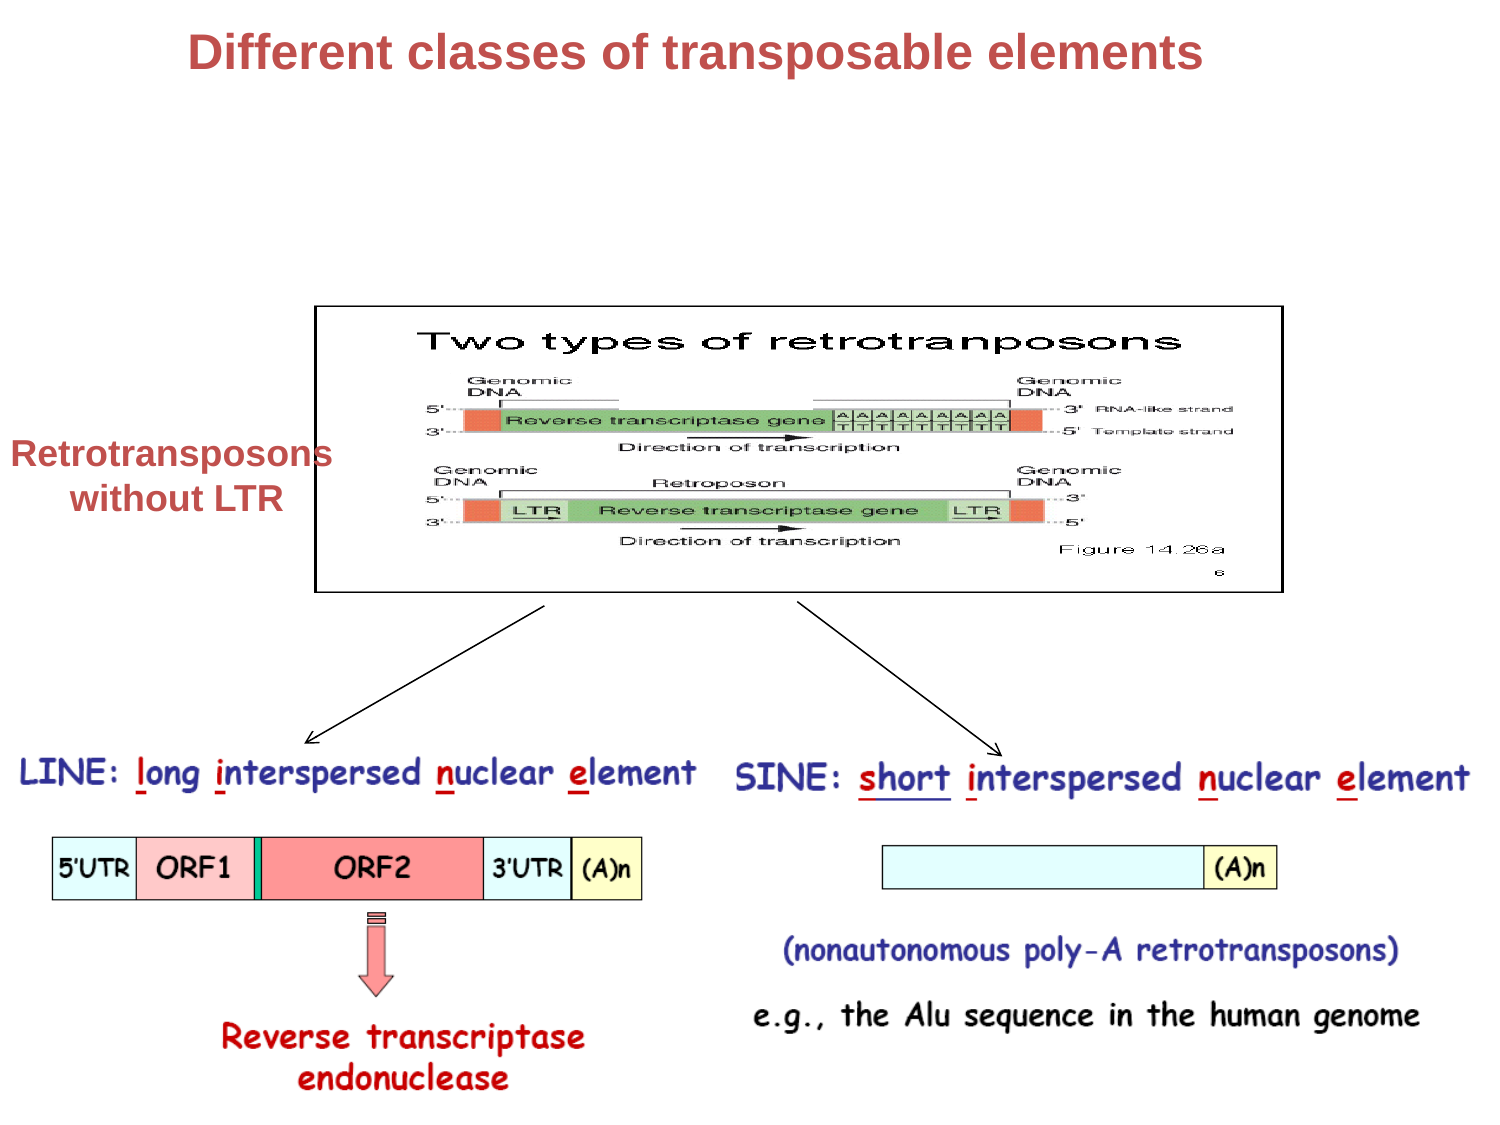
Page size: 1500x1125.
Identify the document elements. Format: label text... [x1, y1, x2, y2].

picture [0, 723, 1500, 1125]
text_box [301, 303, 1294, 595]
text_box Retrotransposons without LTR [0, 408, 296, 540]
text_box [303, 605, 544, 744]
text_box Different classes of transposable elements [145, 12, 1247, 88]
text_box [797, 601, 1003, 757]
